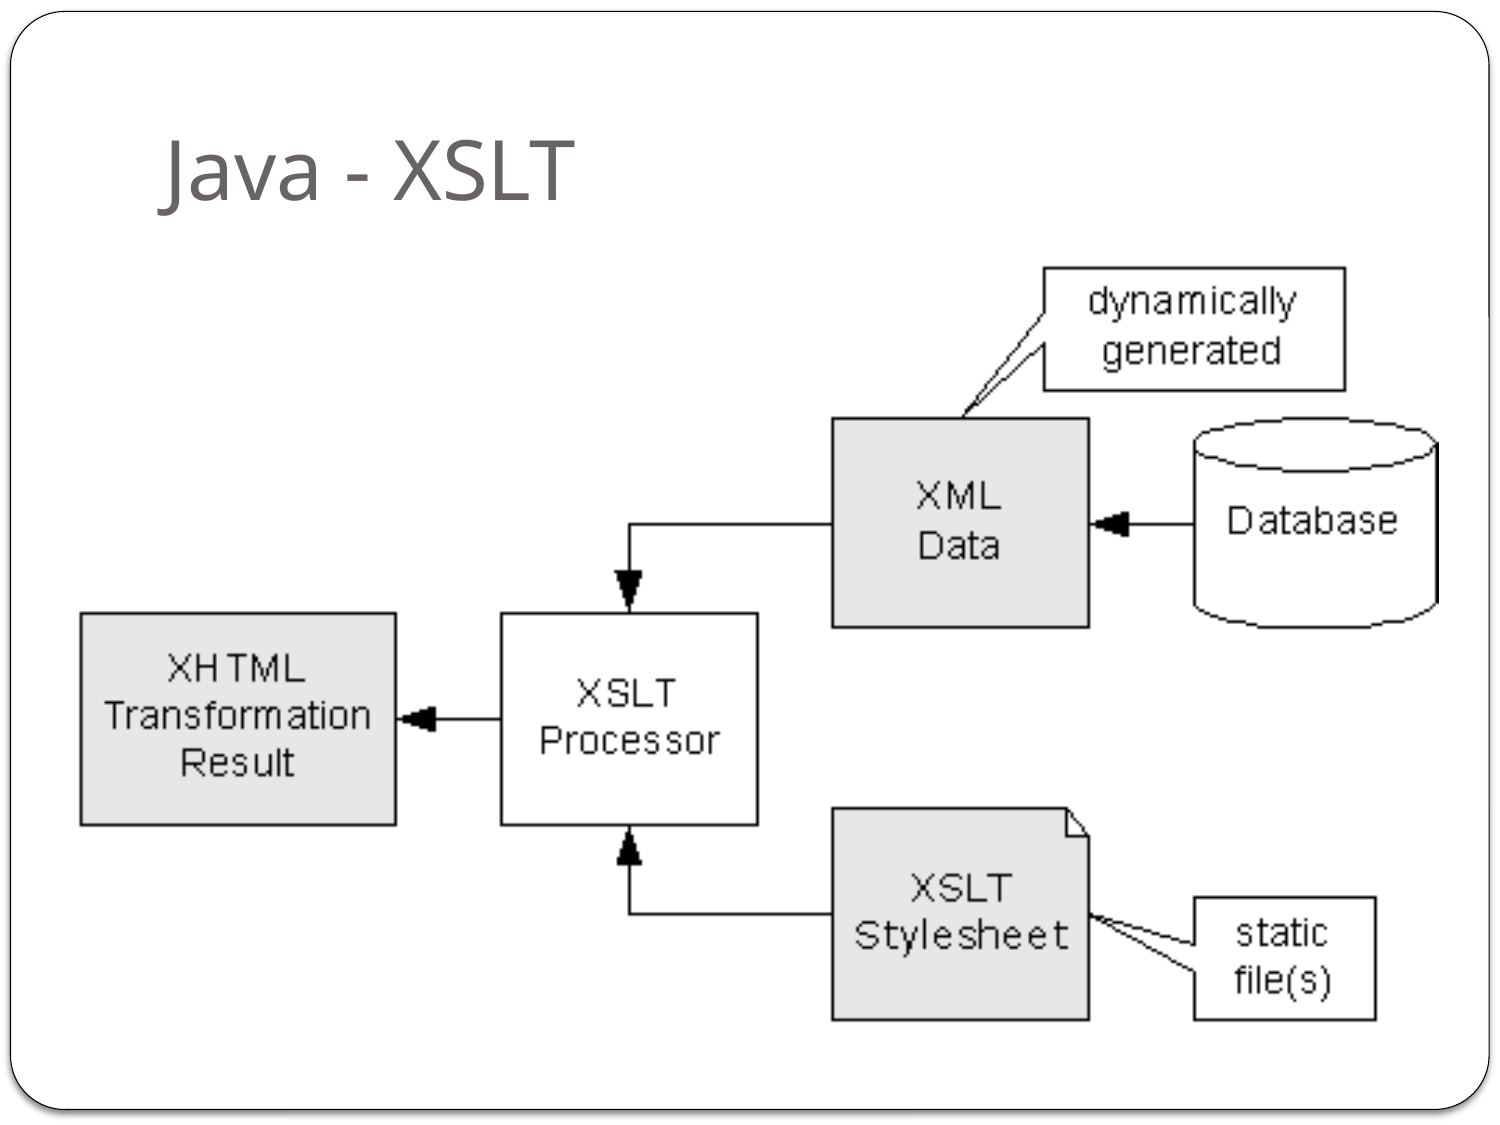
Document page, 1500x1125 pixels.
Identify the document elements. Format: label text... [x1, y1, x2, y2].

title Java - XSLT [150, 45, 1425, 233]
picture [74, 262, 1439, 1026]
